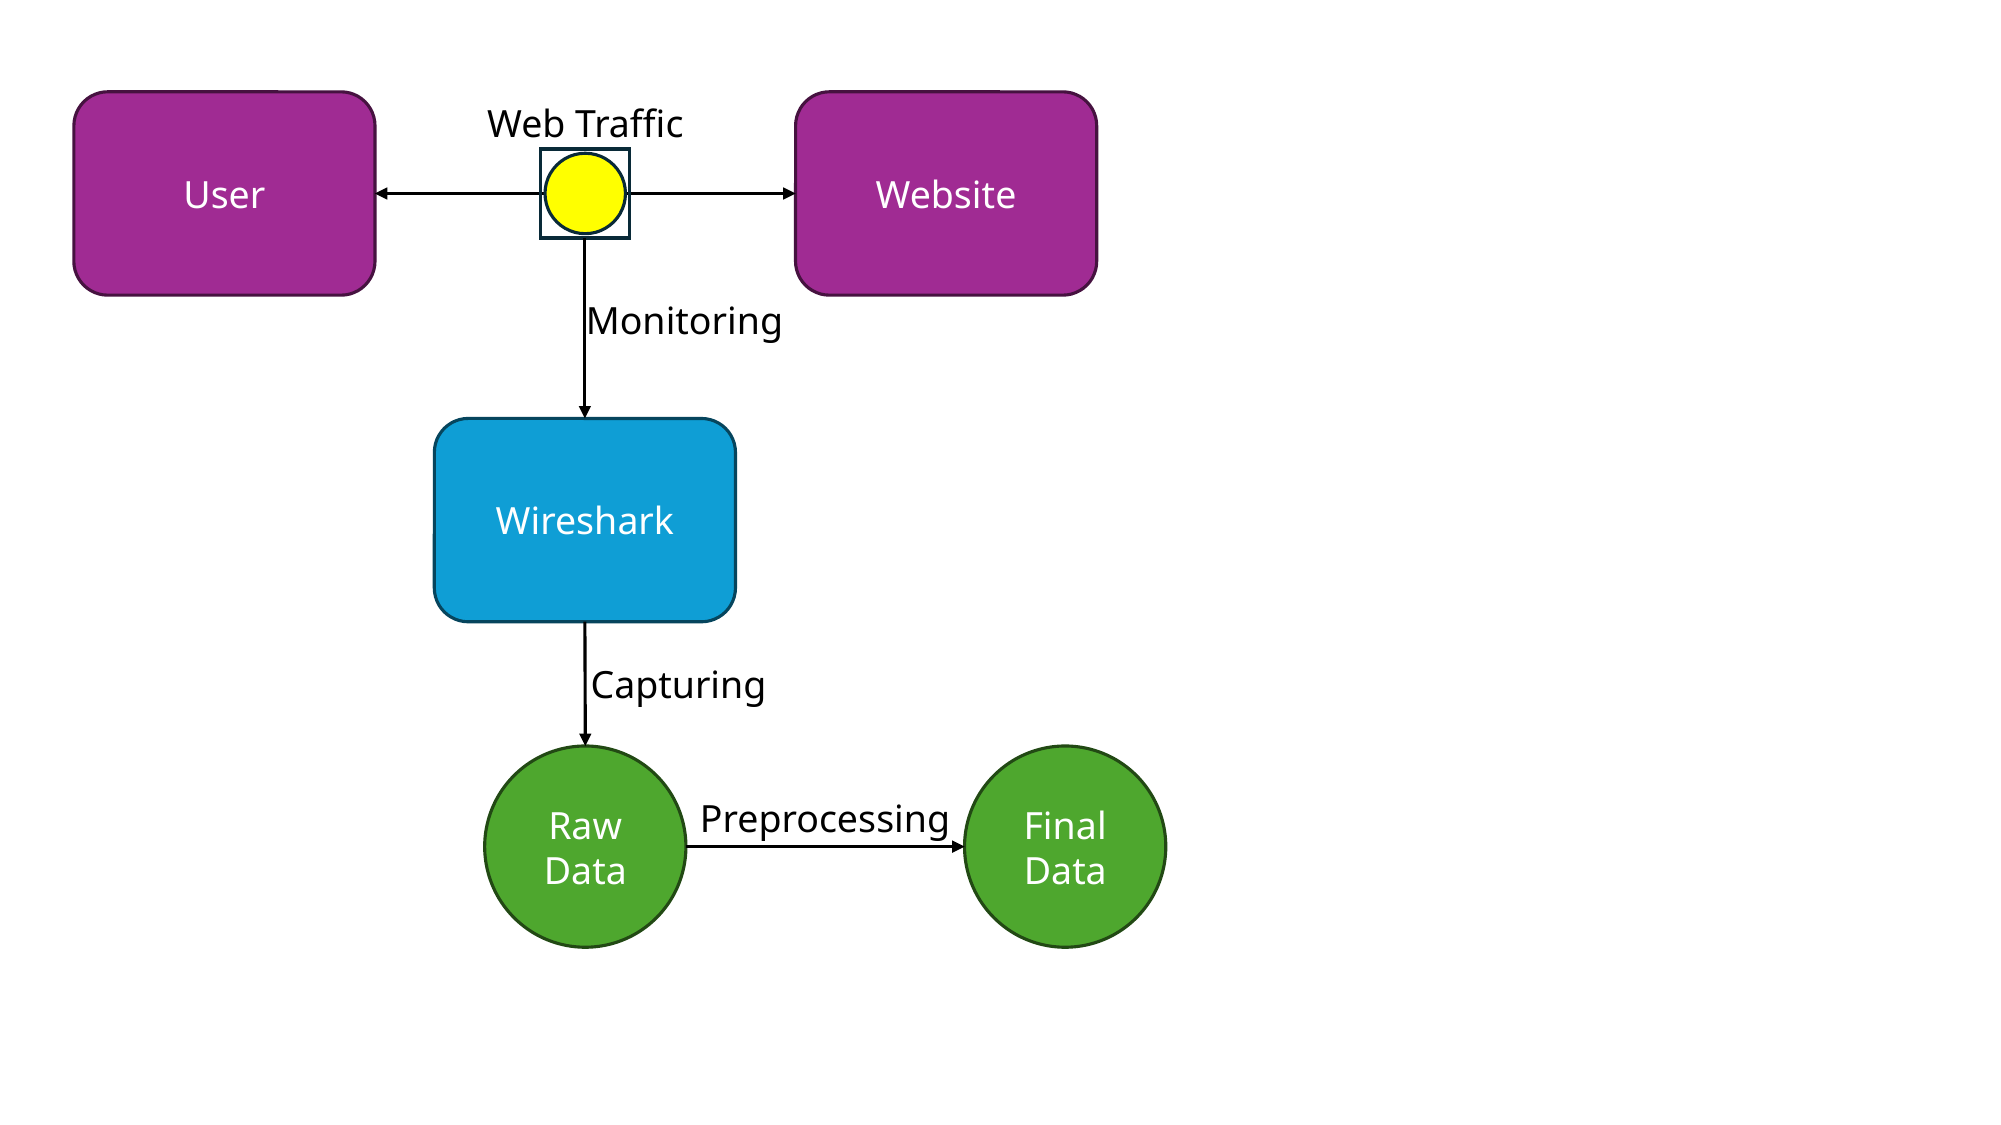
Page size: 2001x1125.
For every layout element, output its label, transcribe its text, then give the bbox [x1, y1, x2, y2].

text_box Preprocessing [685, 788, 966, 846]
text_box Capturing [575, 653, 584, 714]
text_box Final Data [963, 744, 1168, 949]
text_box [73, 91, 1098, 623]
text_box Raw Data [483, 744, 688, 949]
text_box Capturing [586, 653, 782, 714]
